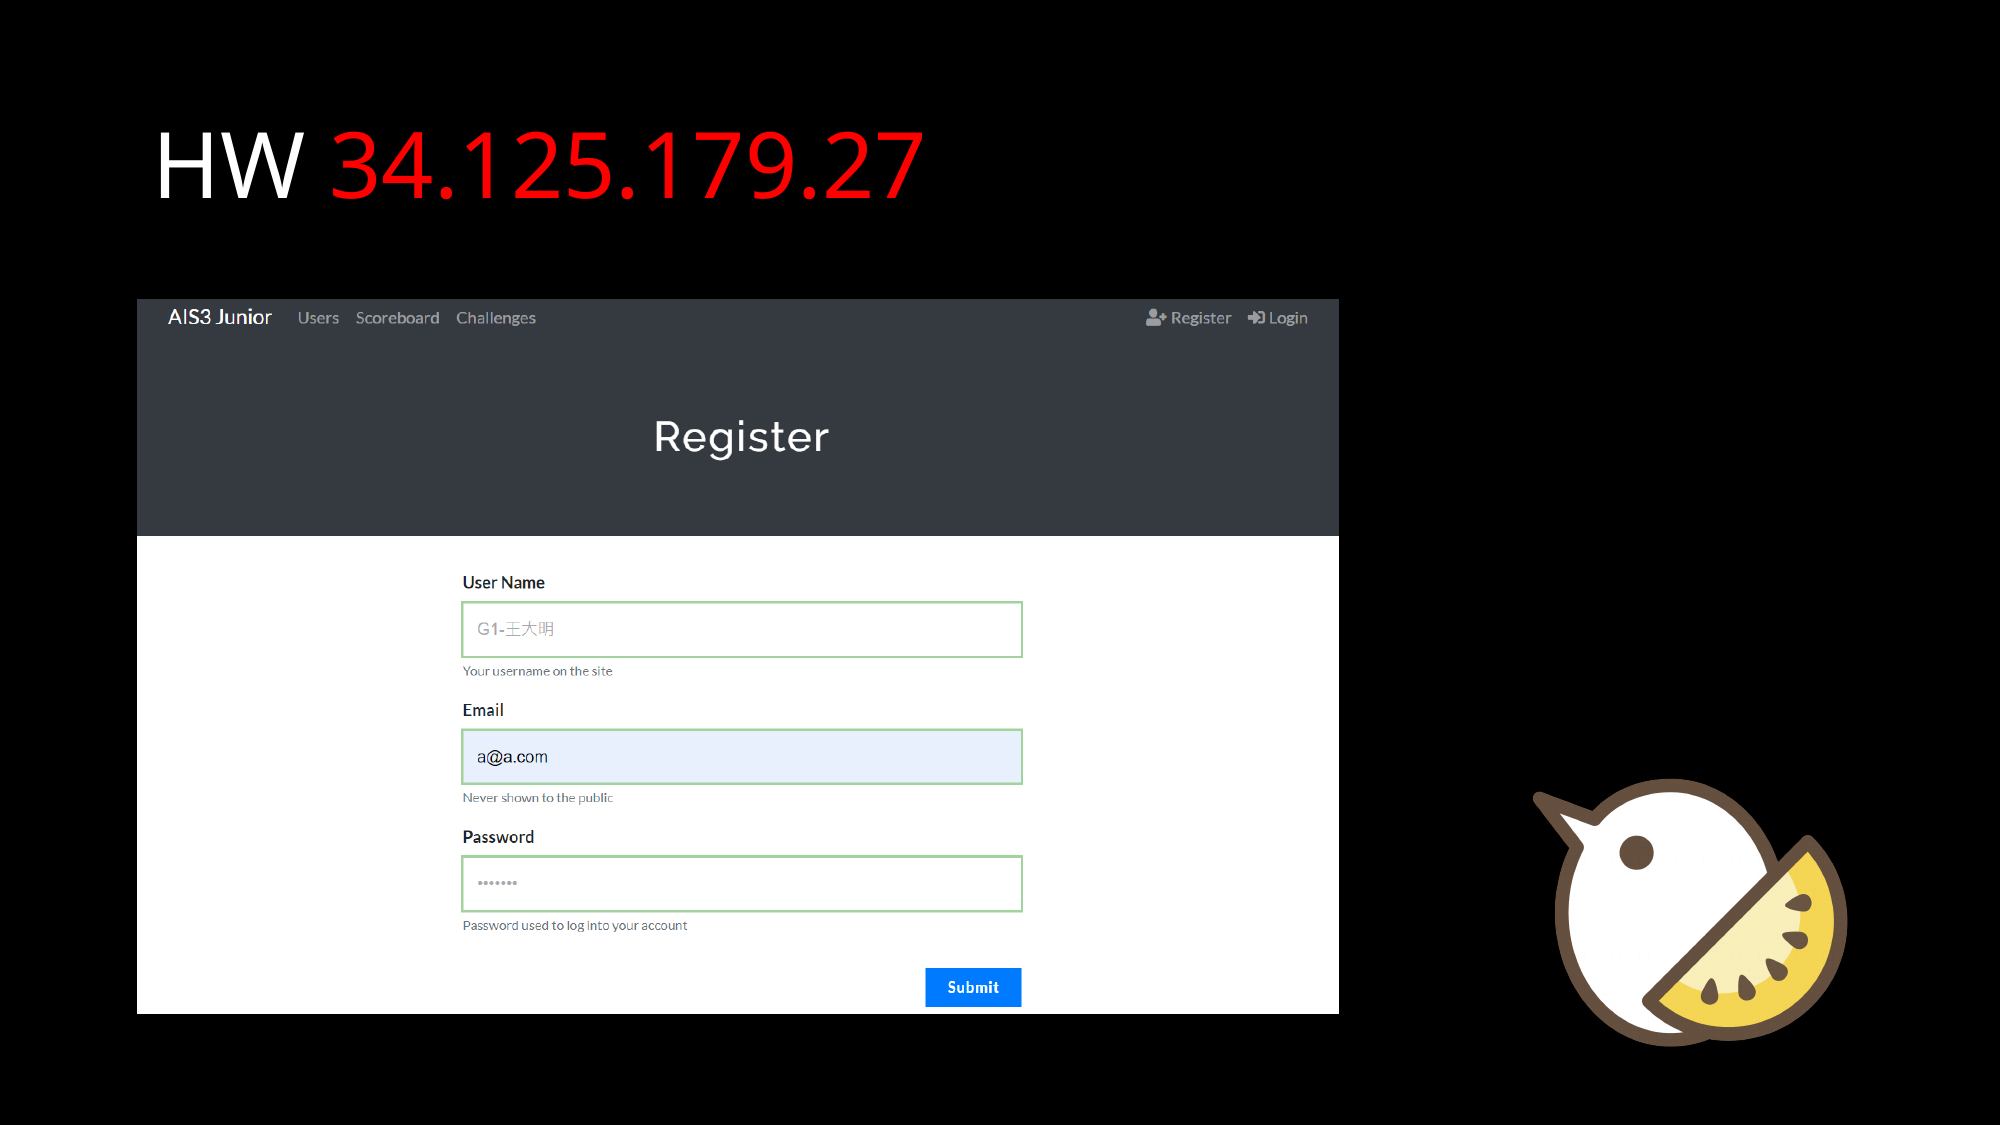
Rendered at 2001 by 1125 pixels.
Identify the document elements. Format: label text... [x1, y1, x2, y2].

picture [1512, 761, 1863, 1066]
picture [137, 299, 1339, 1014]
title HW 34.125.179.27 [137, 59, 1863, 278]
